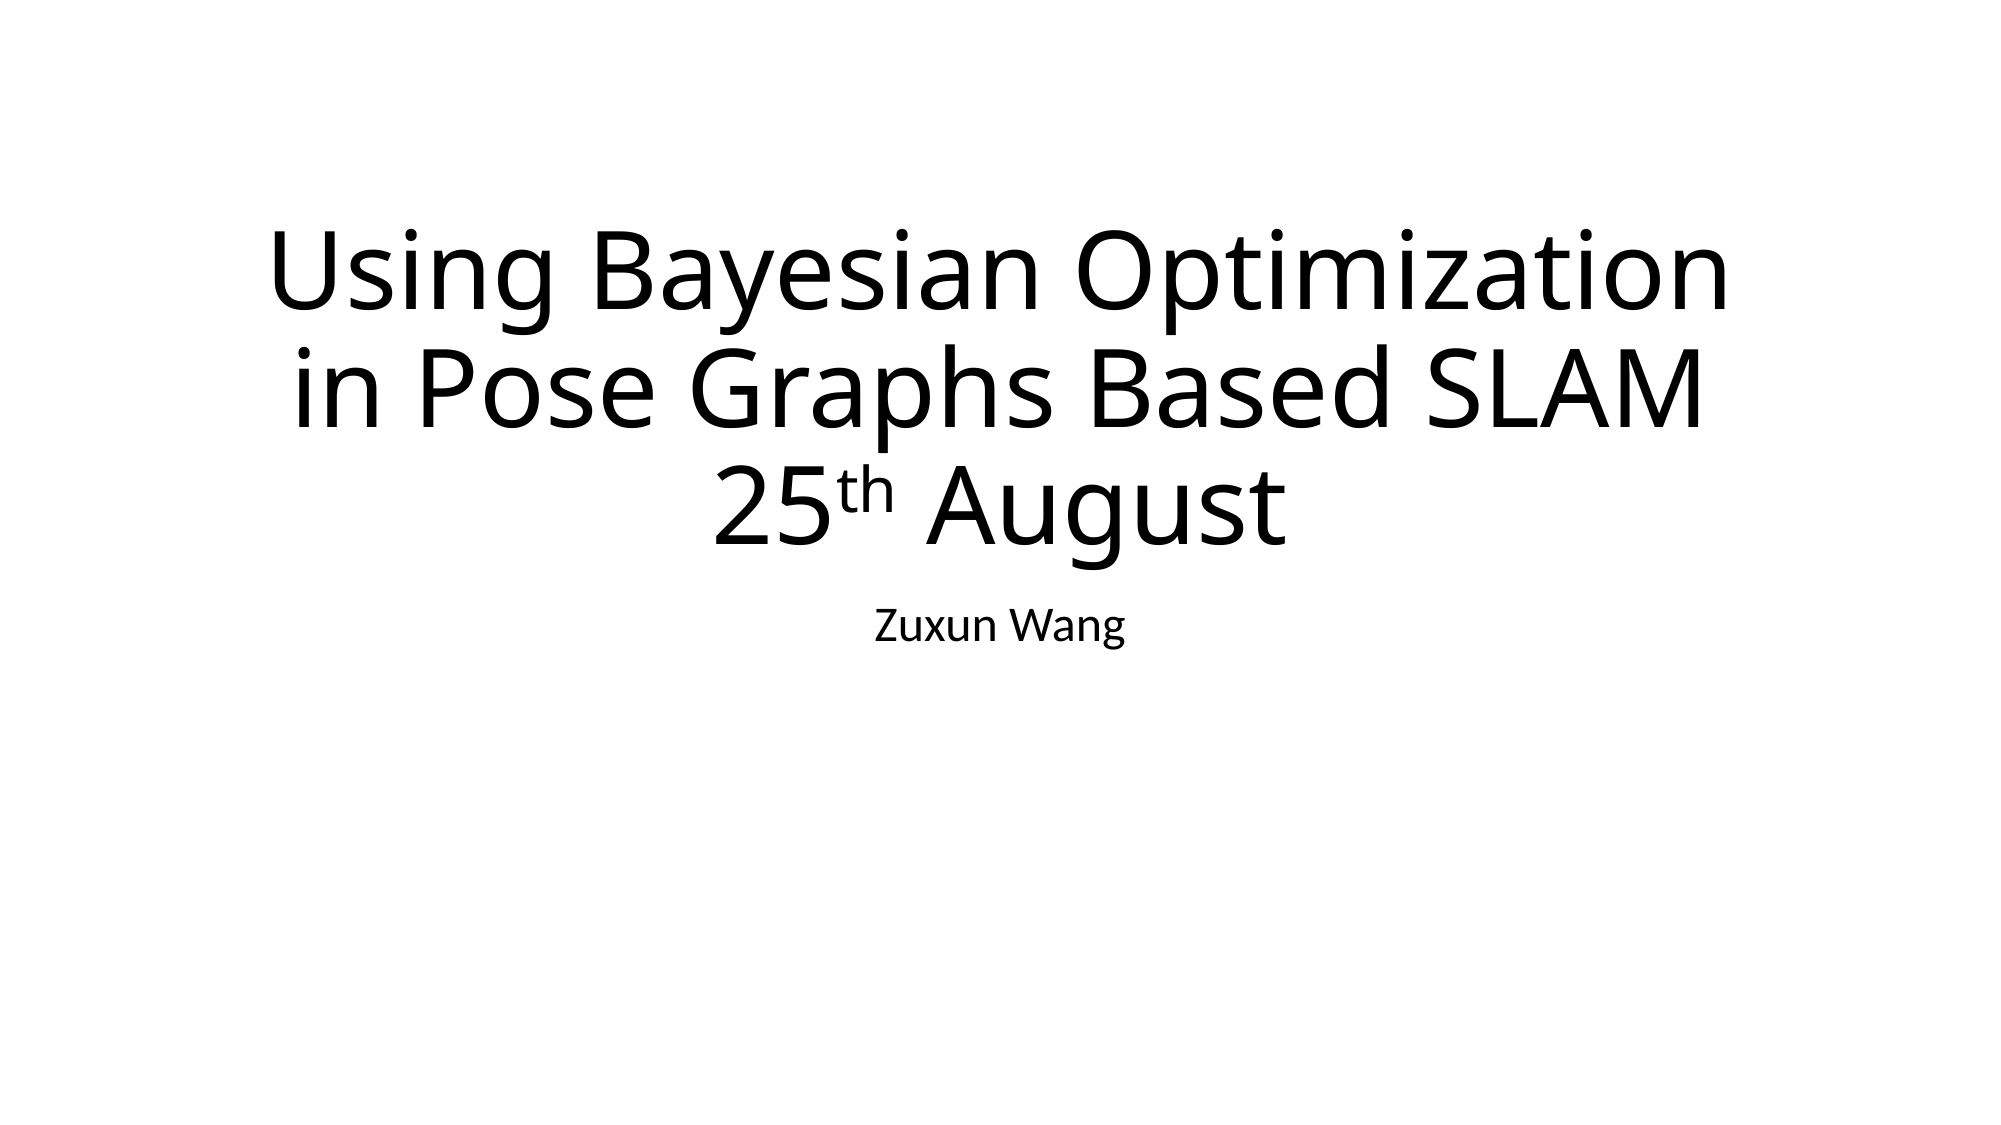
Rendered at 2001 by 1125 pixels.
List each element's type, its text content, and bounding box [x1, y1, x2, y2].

subtitle Zuxun Wang [249, 590, 1750, 863]
title Using Bayesian Optimization in Pose Graphs Based SLAM 25th August [249, 184, 1750, 576]
